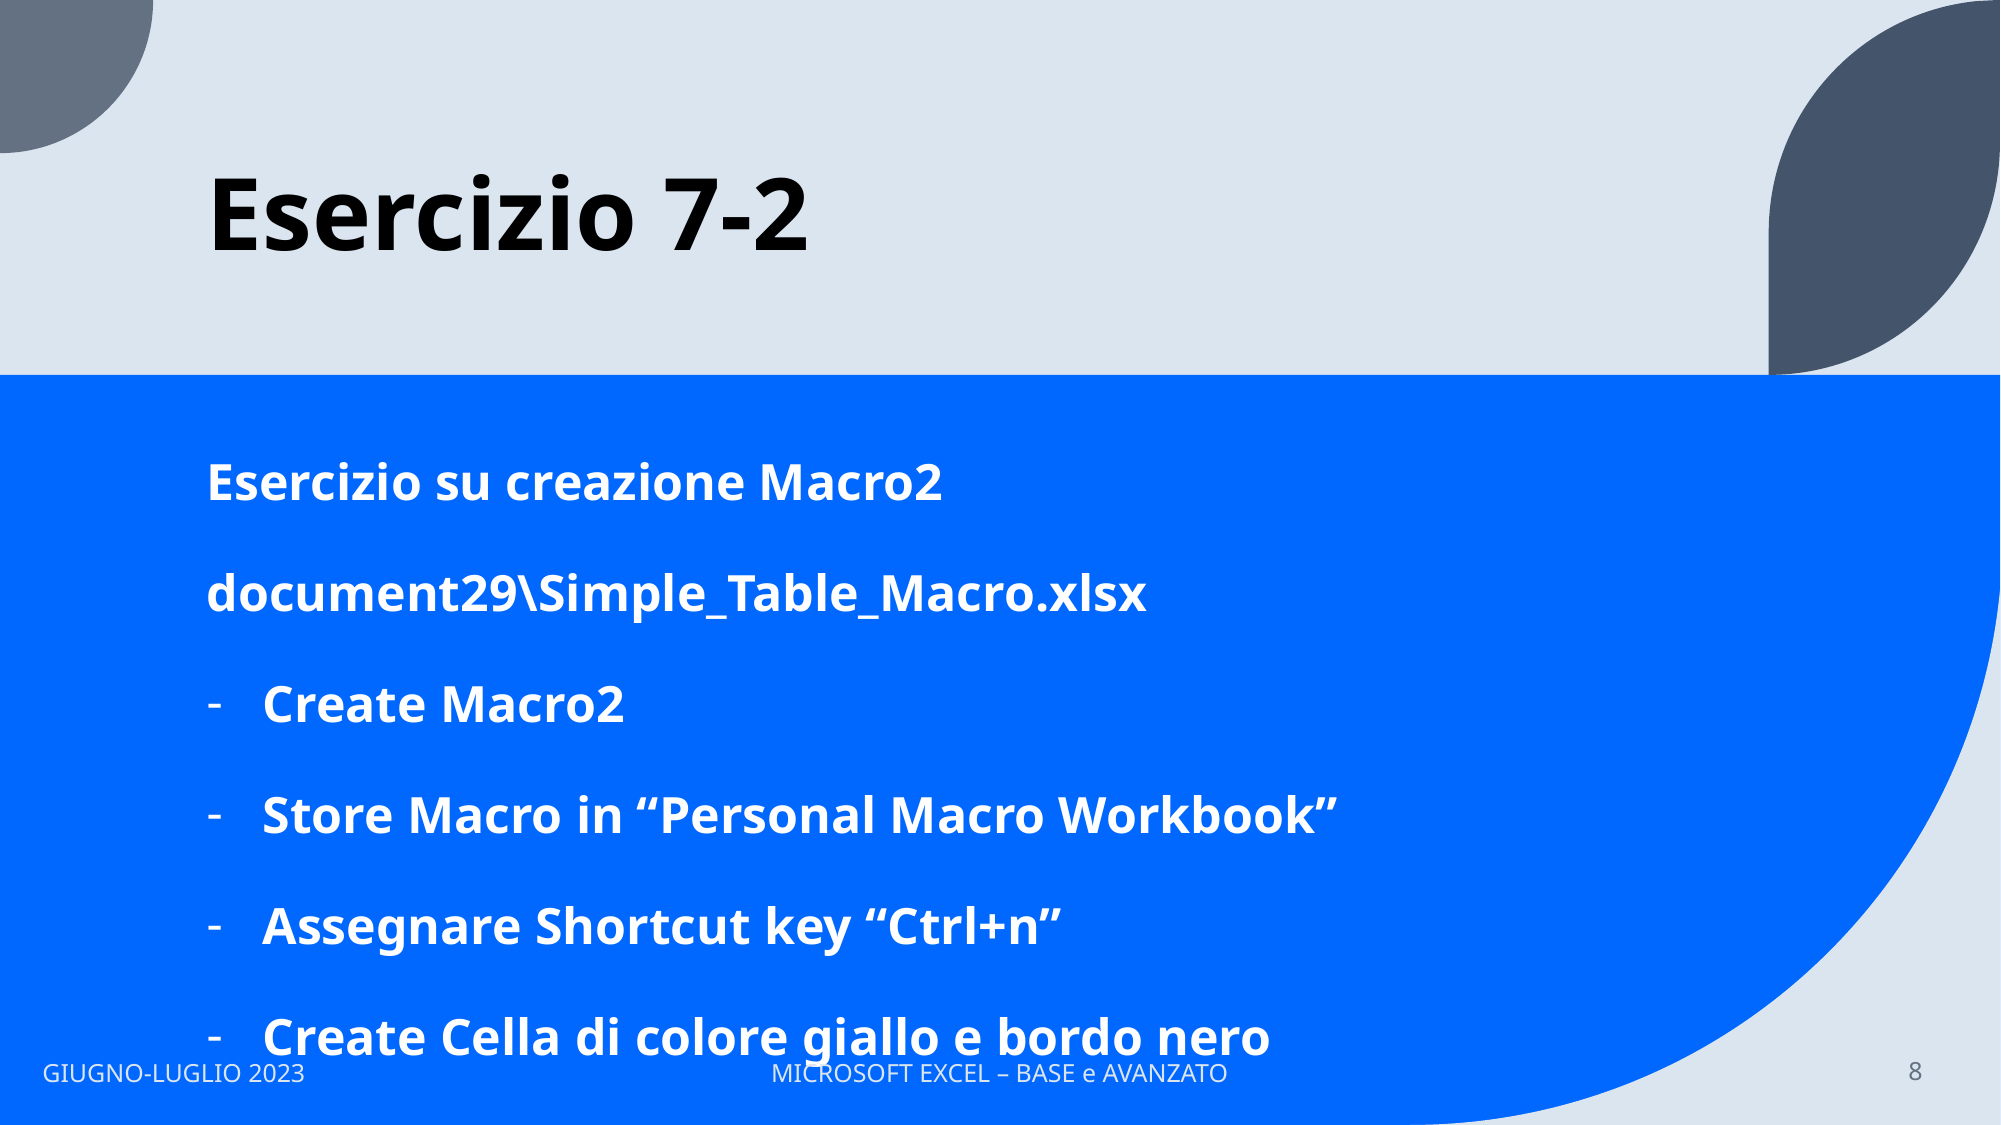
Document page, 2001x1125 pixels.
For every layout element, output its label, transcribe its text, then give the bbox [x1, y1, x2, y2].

slide_number GIUGNO-LUGLIO 2023 [27, 1042, 478, 1103]
footer MICROSOFT EXCEL – BASE e AVANZATO [662, 1042, 1338, 1103]
slide_number 8 [1674, 1042, 1938, 1103]
title Esercizio 7-2 [191, 62, 1796, 280]
list Esercizio su creazione Macro2 document29\Simple_Table_Macro.xlsx Create Macro2 Store Macro in “Personal Macro Workbook” Assegnare Shortcut key “Ctrl+n” Create Cella di colore giallo e bordo nero [191, 413, 1796, 1021]
